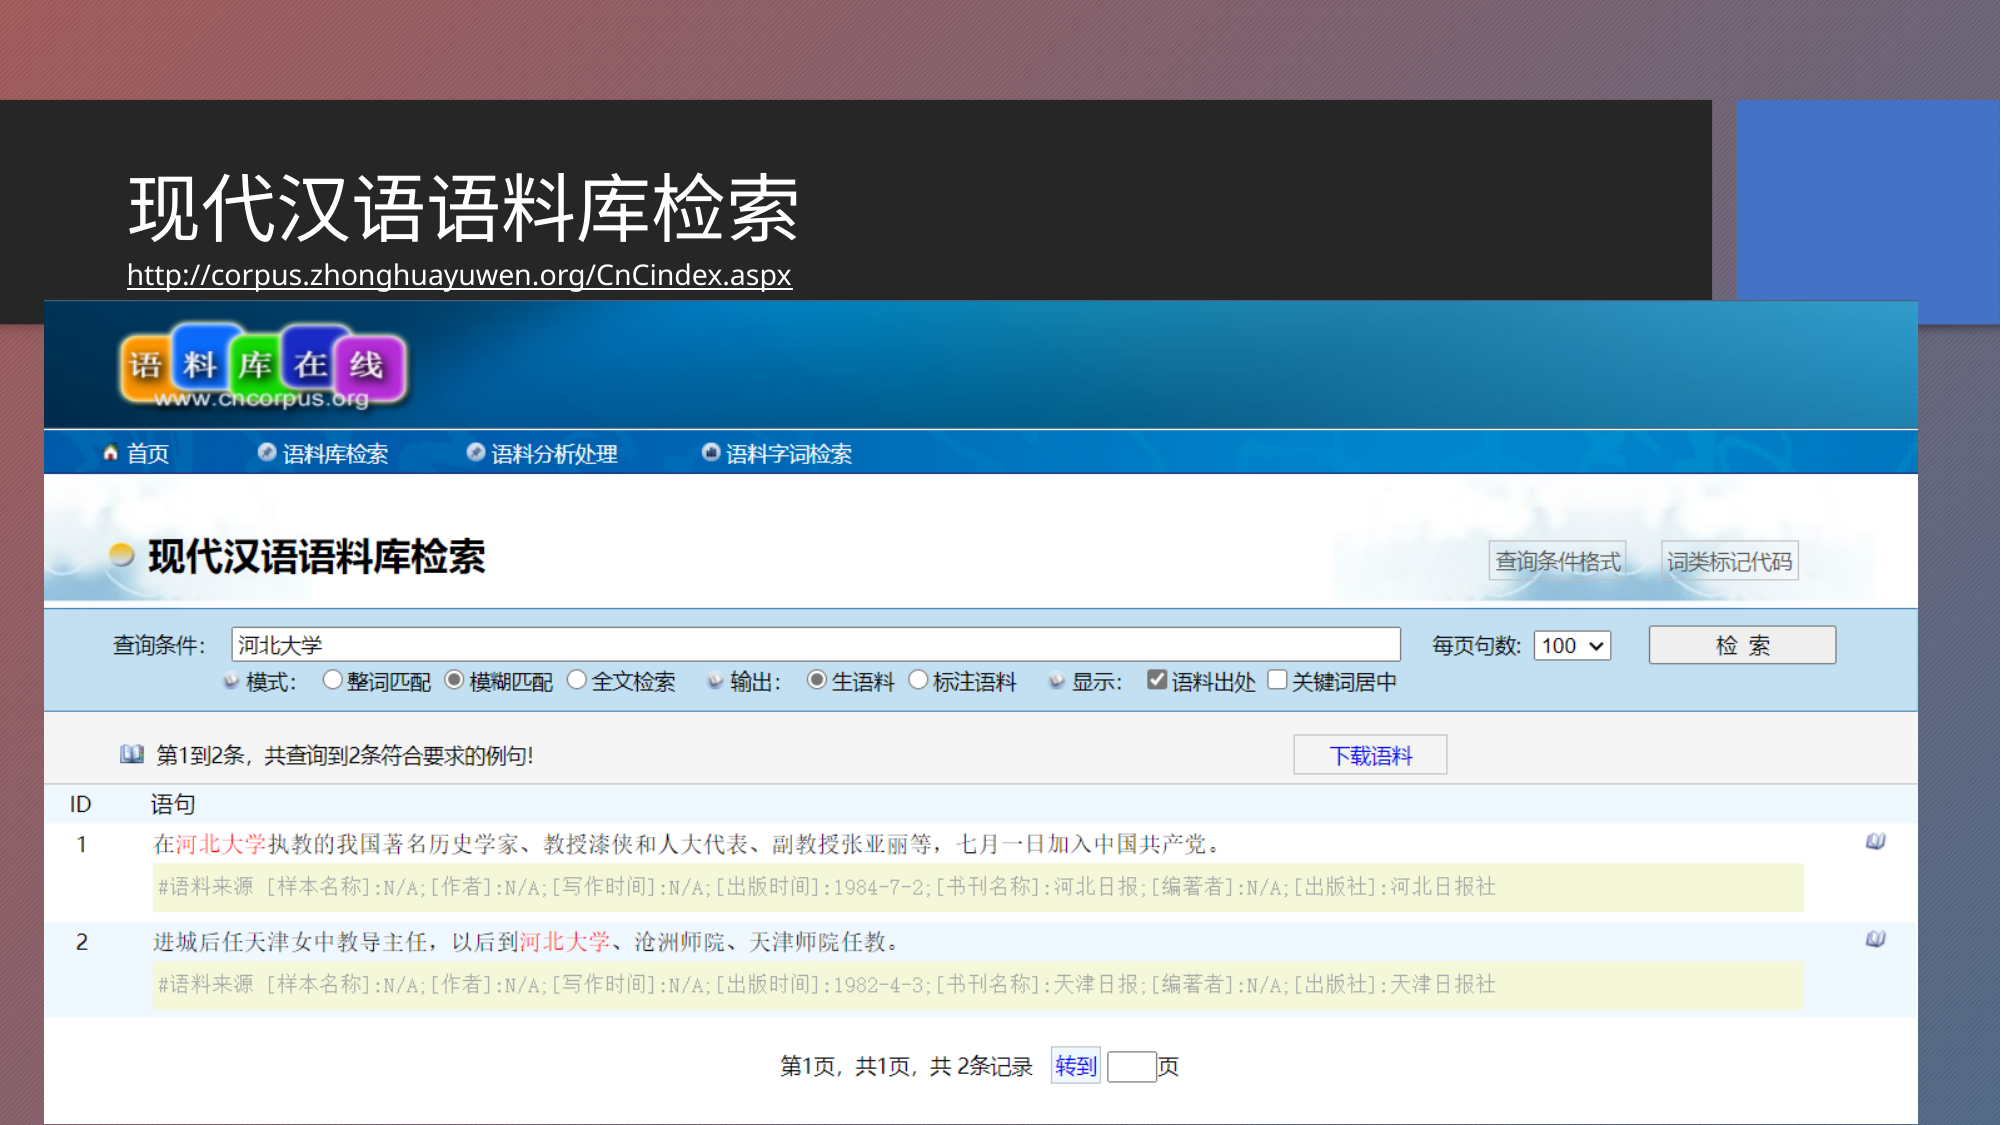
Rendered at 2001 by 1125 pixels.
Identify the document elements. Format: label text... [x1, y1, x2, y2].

list http://corpus.zhonghuayuwen.org/CnCindex.aspx [111, 250, 1663, 300]
picture [837, 375, 847, 379]
title 现代汉语语料库检索 [111, 123, 1689, 300]
picture [0, 300, 2000, 1124]
